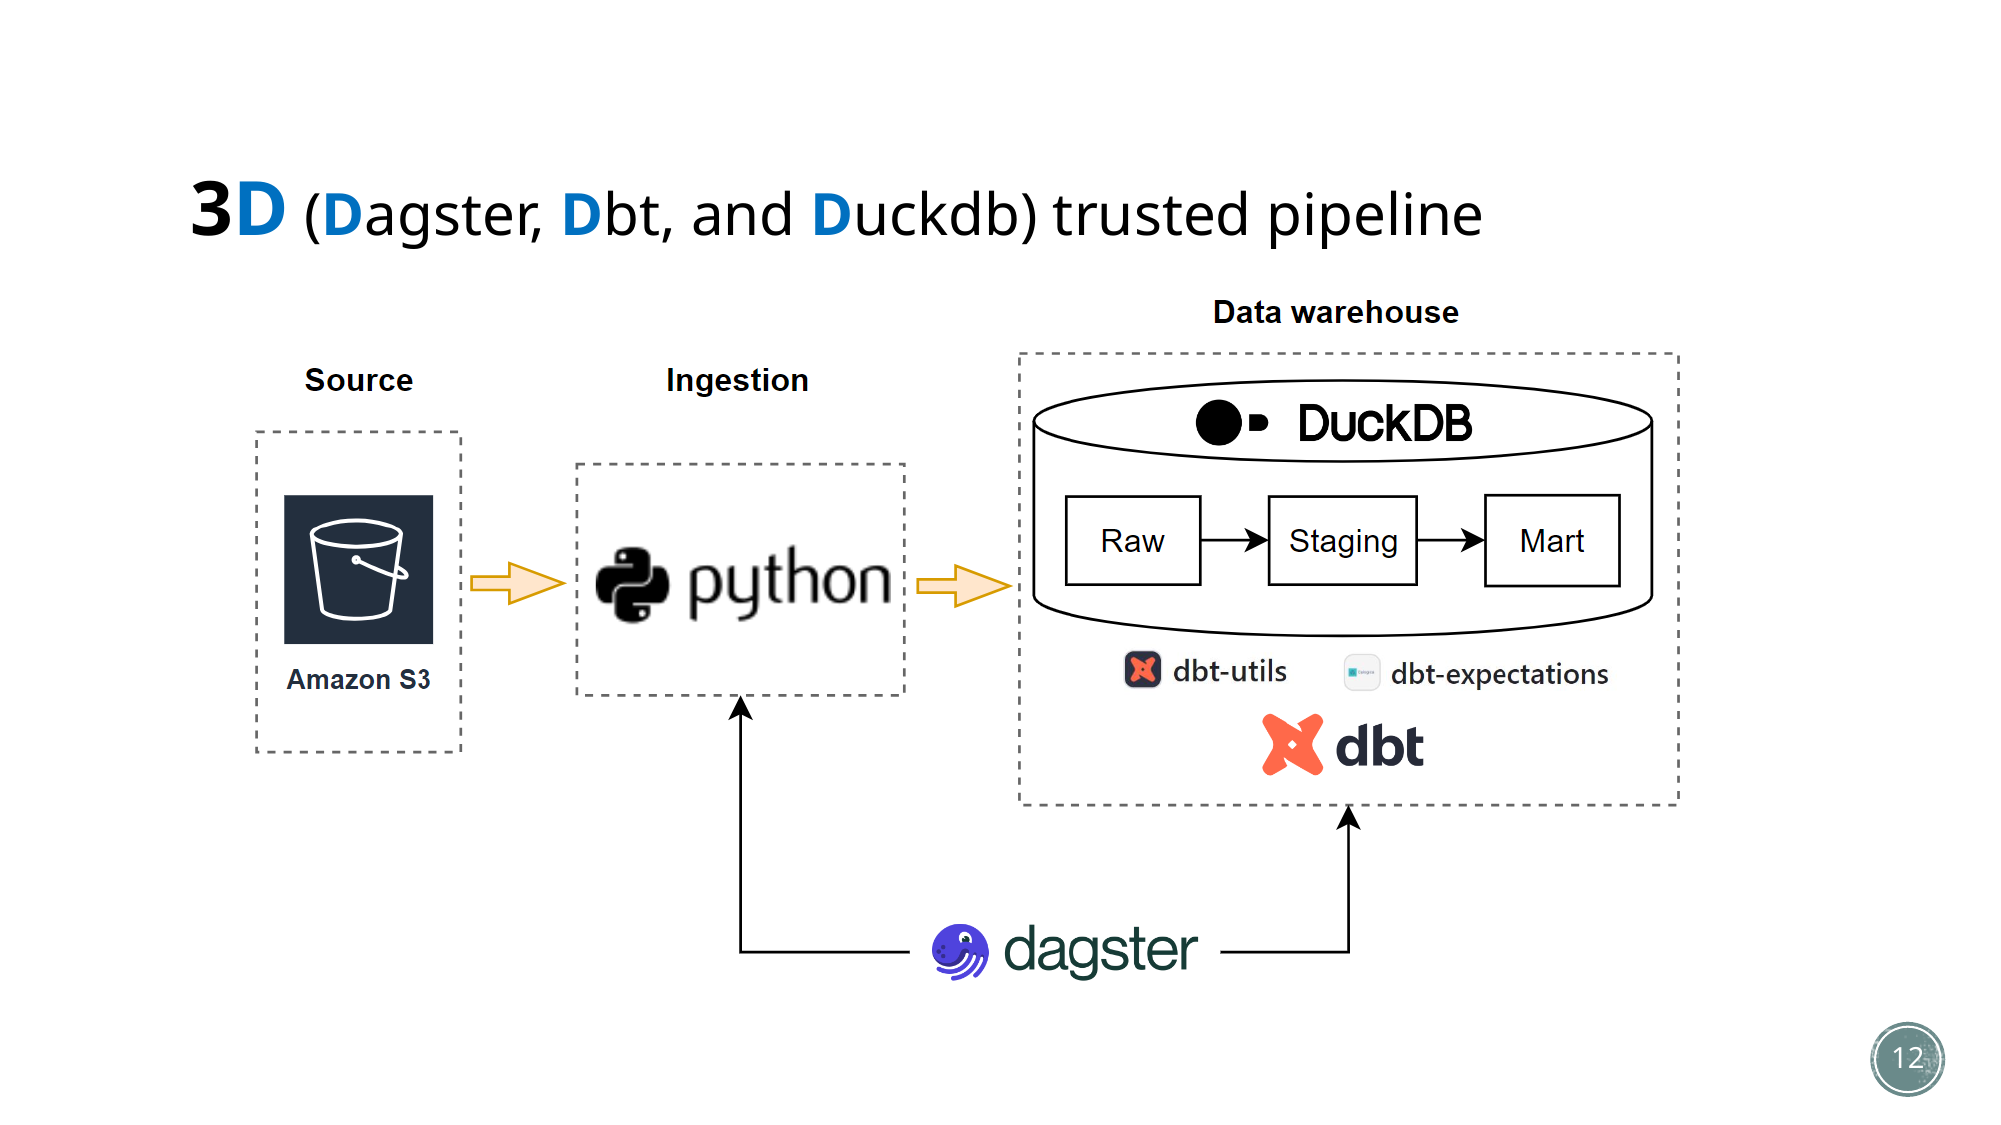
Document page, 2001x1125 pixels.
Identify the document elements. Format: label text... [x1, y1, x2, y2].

slide_number 12 [1855, 1028, 1961, 1089]
picture [206, 278, 1718, 1028]
title 3D (Dagster, Dbt, and Duckdb) trusted pipeline [175, 79, 1826, 344]
